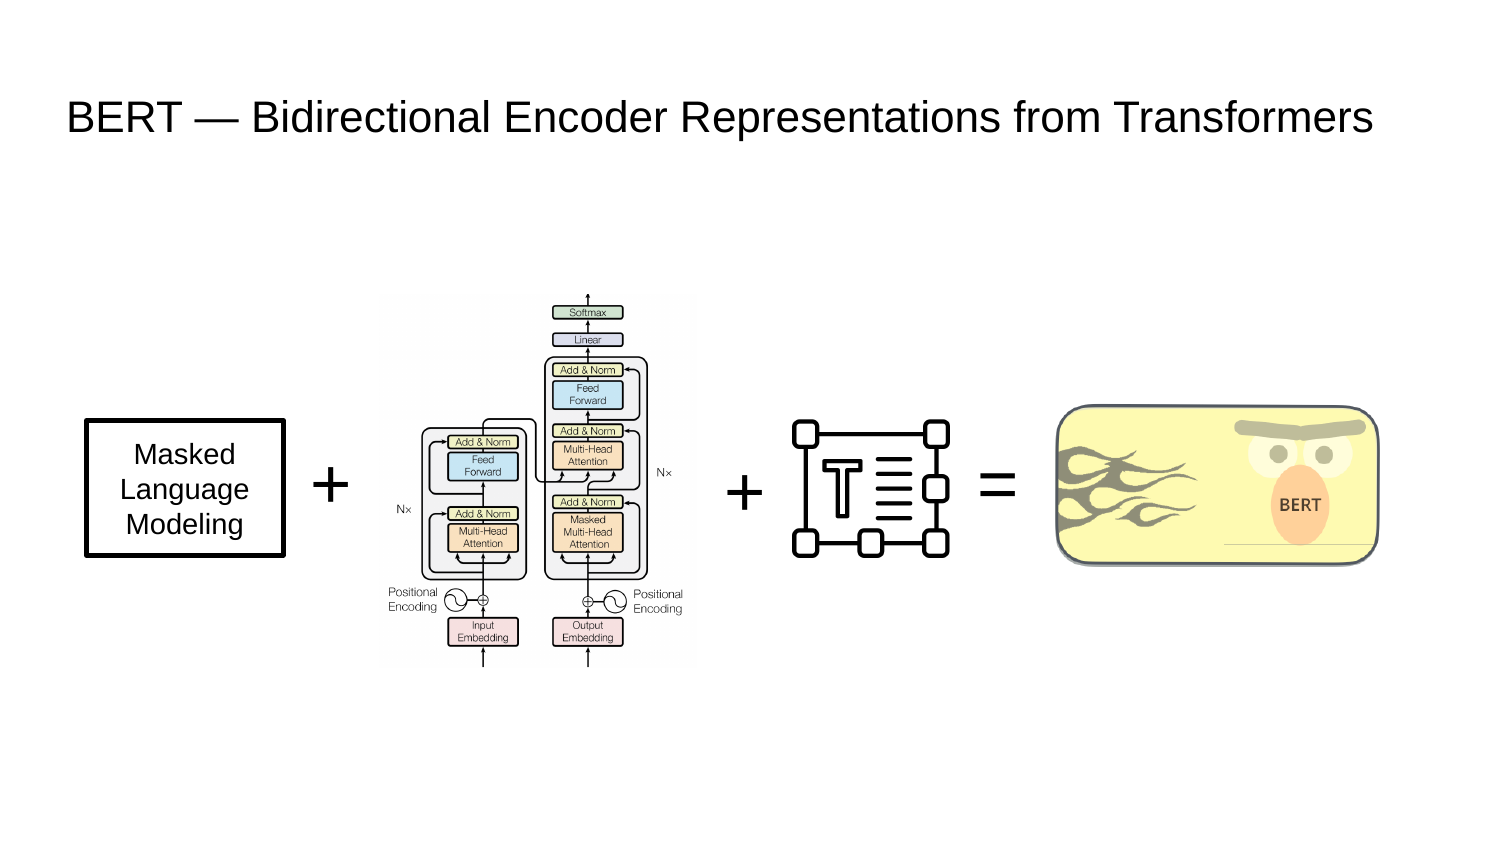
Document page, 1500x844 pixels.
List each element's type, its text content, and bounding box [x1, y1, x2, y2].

text_box = [962, 423, 1034, 538]
picture [792, 410, 950, 568]
title BERT — Bidirectional Encoder Representations from Transformers [51, 72, 1449, 167]
text_box Masked Language Modeling [86, 420, 284, 556]
picture [1045, 386, 1388, 576]
text_box + [295, 423, 368, 538]
picture [379, 294, 697, 668]
text_box + [709, 430, 781, 546]
